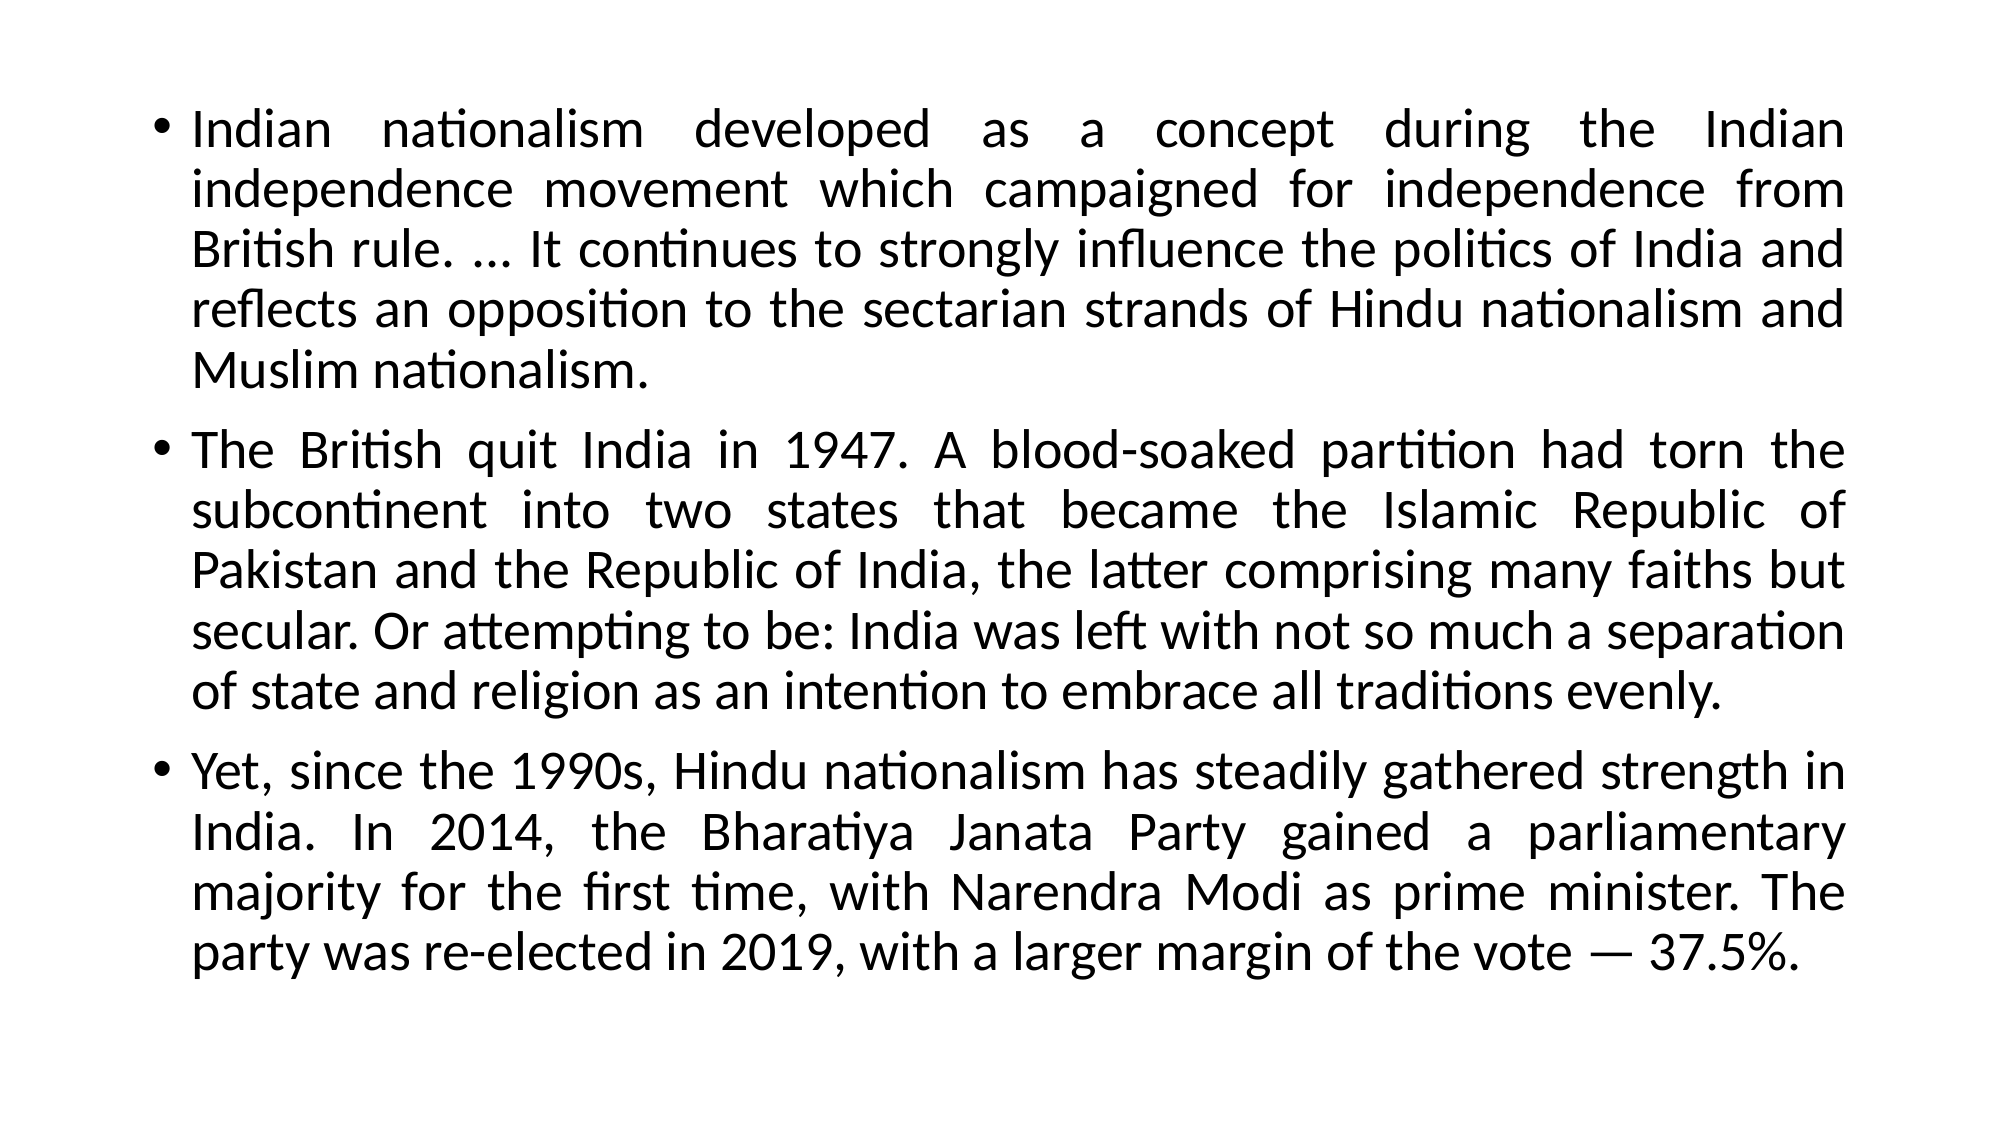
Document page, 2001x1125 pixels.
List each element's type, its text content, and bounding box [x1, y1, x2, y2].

list Indian nationalism developed as a concept during the Indian independence movement which campaigned for independence from British rule. ... It continues to strongly influence the politics of India and reflects an opposition to the sectarian strands of Hindu nationalism and Muslim nationalism. The British quit India in 1947. A blood-soaked partition had torn the subcontinent into two states that became the Islamic Republic of Pakistan and the Republic of India, the latter comprising many faiths but secular. Or attempting to be: India was left with not so much a separation of state and religion as an intention to embrace all traditions evenly. Yet, since the 1990s, Hindu nationalism has steadily gathered strength in India. In 2014, the Bharatiya Janata Party gained a parliamentary majority for the first time, with Narendra Modi as prime minister. The party was re-elected in 2019, with a larger margin of the vote — 37.5%. [137, 91, 1863, 1014]
